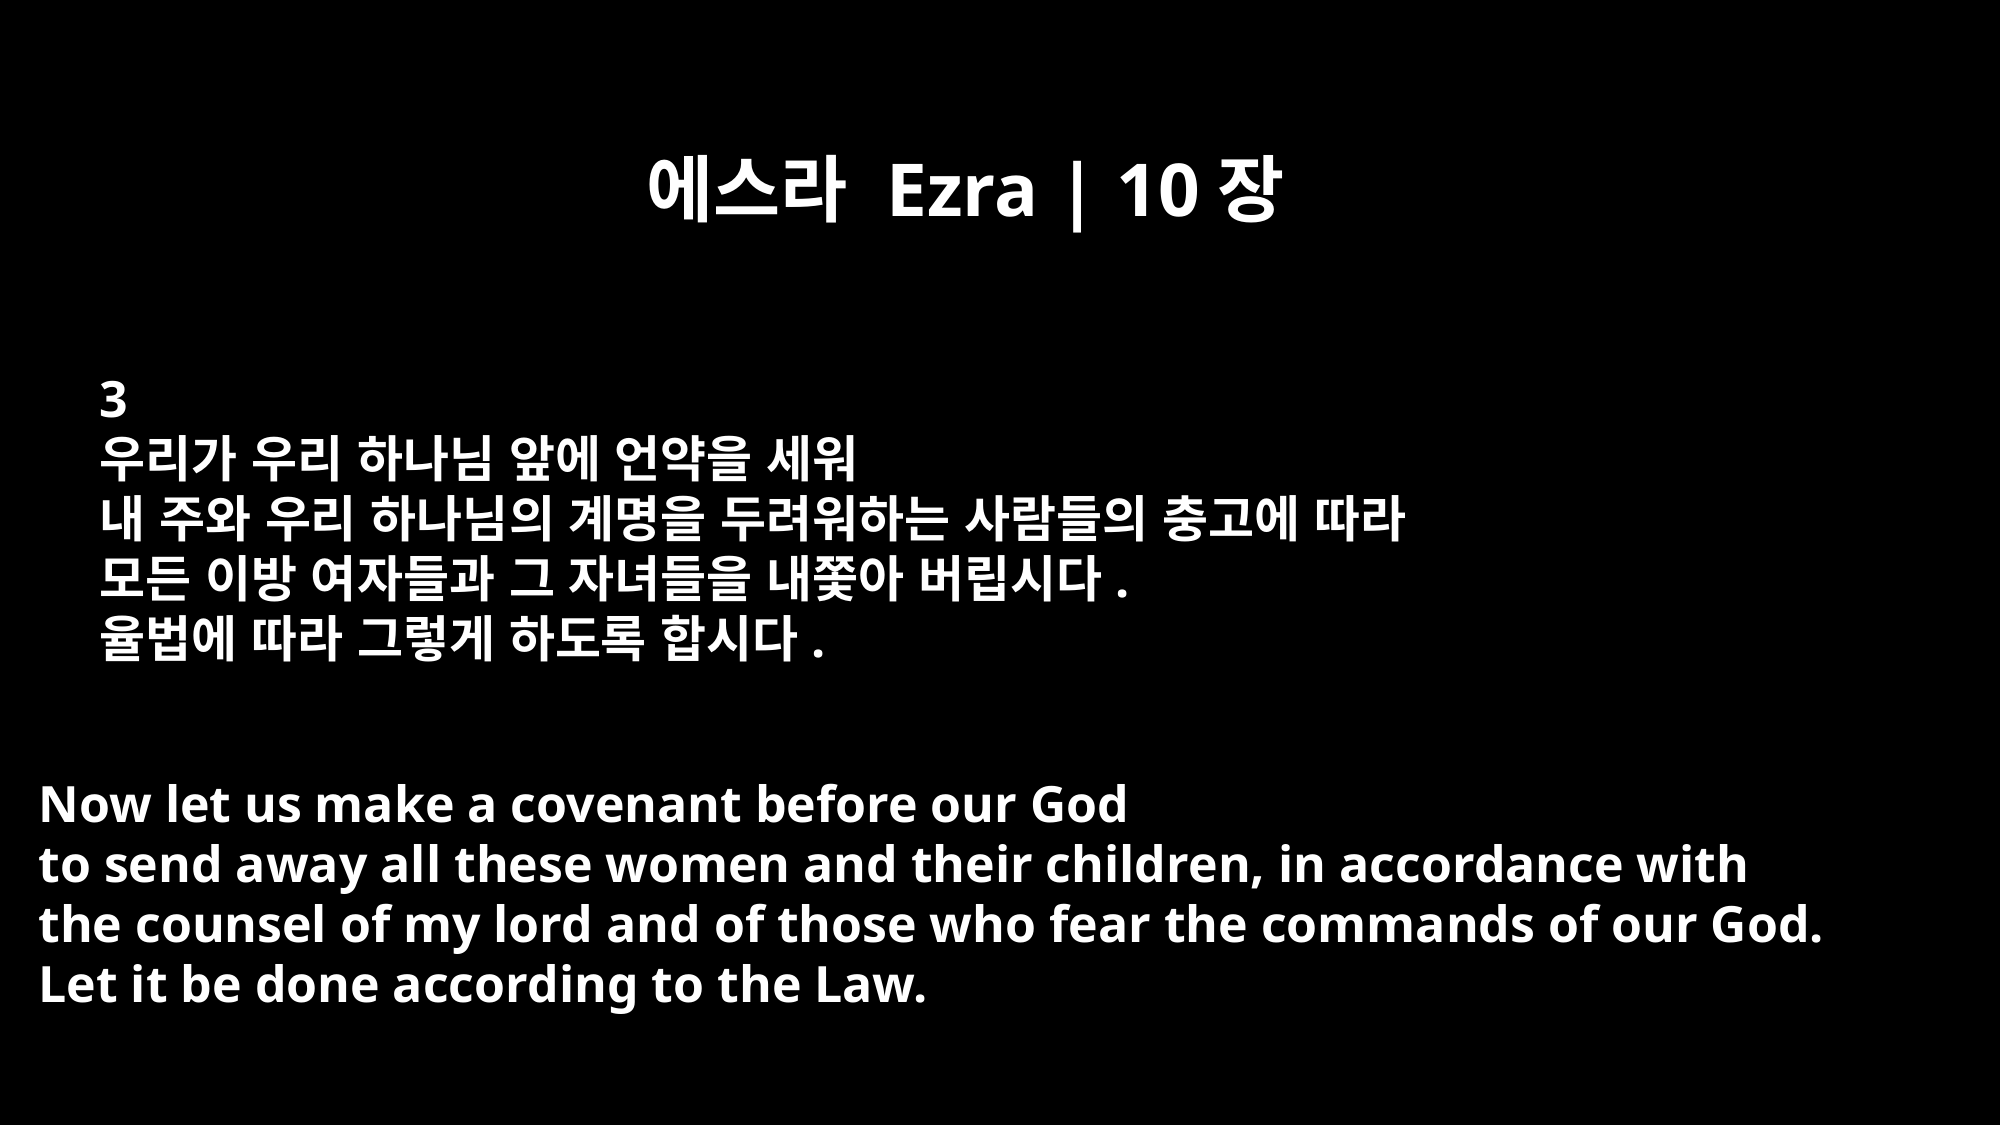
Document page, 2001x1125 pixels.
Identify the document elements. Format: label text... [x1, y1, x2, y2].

text_box Now let us make a covenant before our God to send away all these women and their children, in accordance with the counsel of my lord and of those who fear the commands of our God. Let it be done according to the Law. [23, 764, 1840, 1020]
text_box 3 우리가 우리 하나님 앞에 언약을 세워 내 주와 우리 하나님의 계명을 두려워하는 사람들의 충고에 따라 모든 이방 여자들과 그 자녀들을 내쫓아 버립시다. 율법에 따라 그렇게 하도록 합시다. [84, 359, 1423, 675]
text_box 에스라 Ezra | 10장 [631, 136, 1301, 239]
